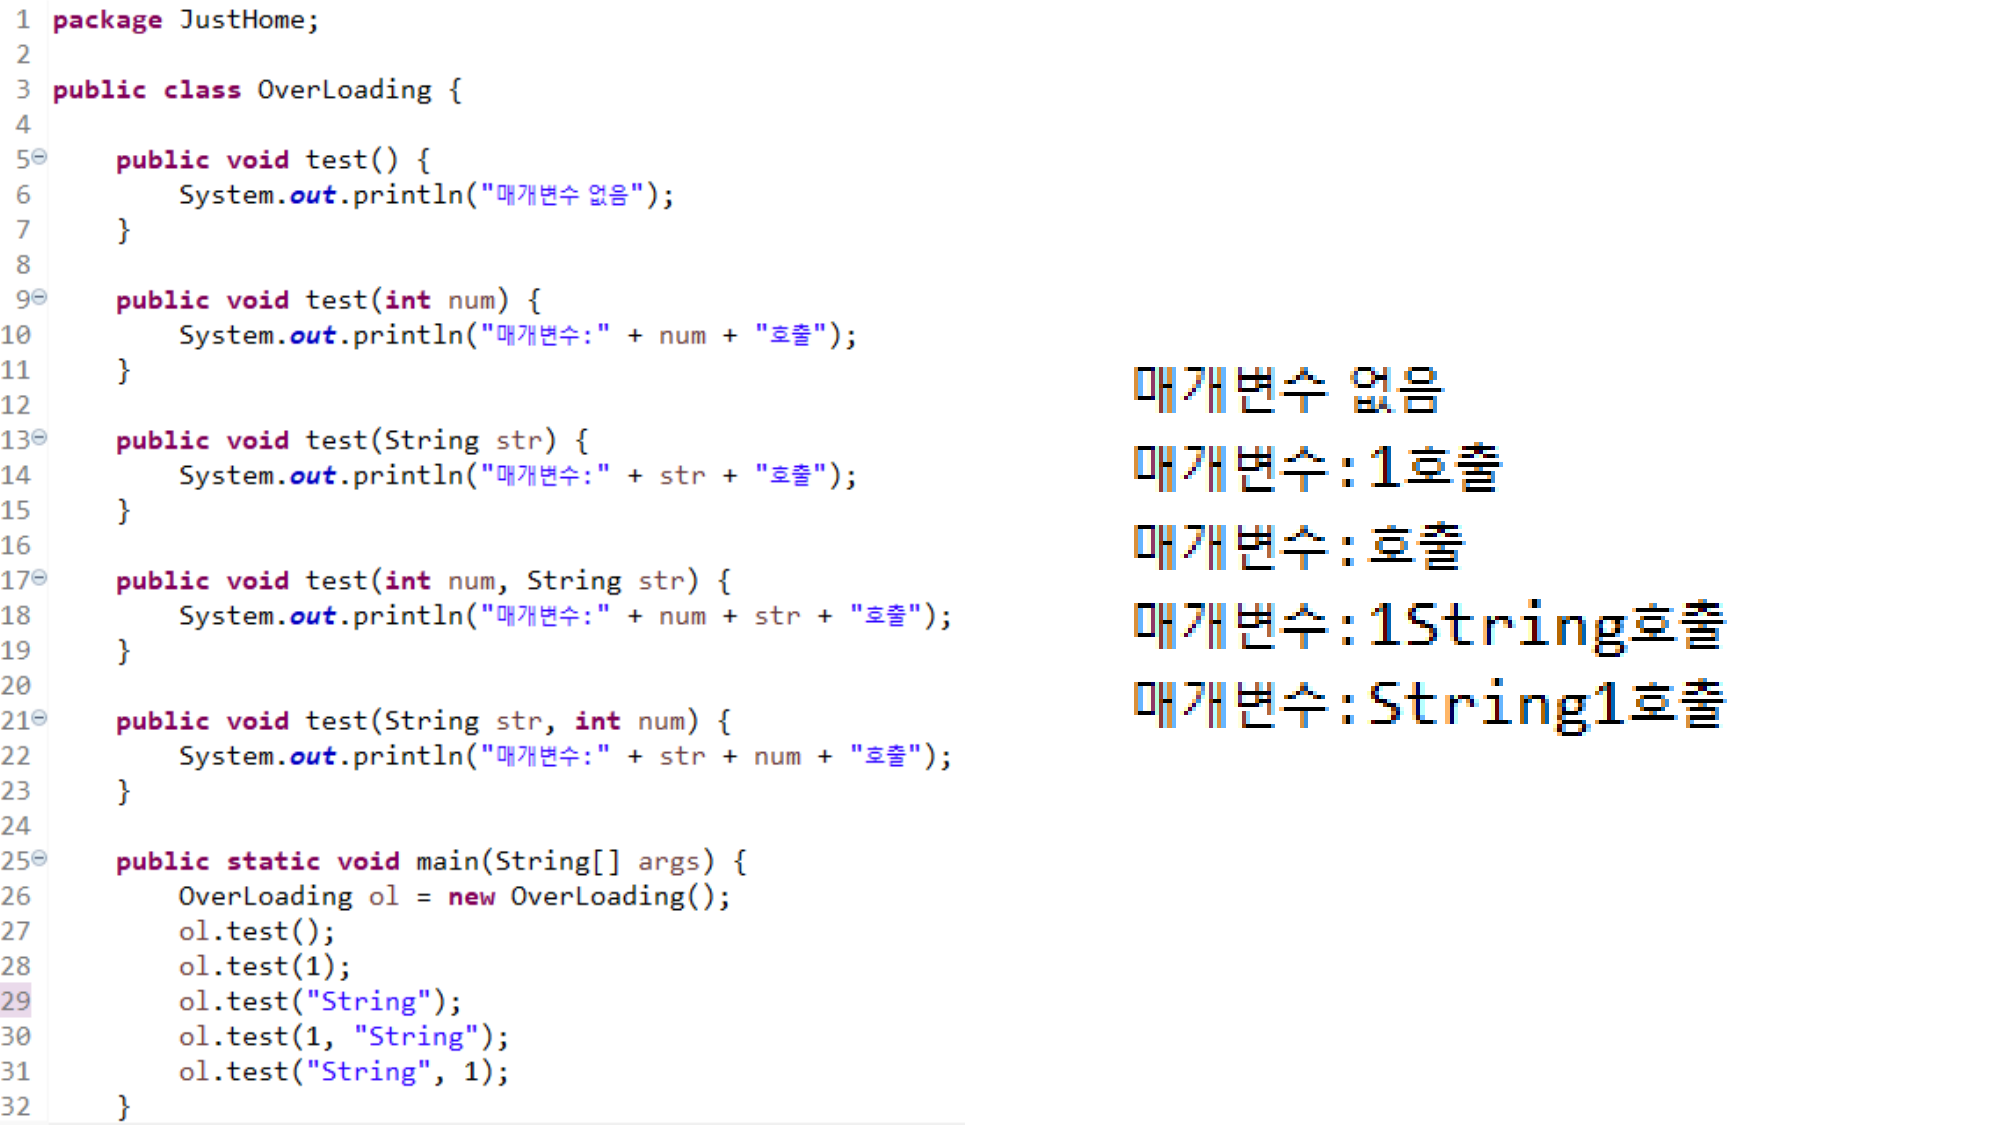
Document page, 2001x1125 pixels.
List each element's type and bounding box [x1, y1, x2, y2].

picture [1114, 351, 1757, 774]
list [0, 0, 965, 1125]
